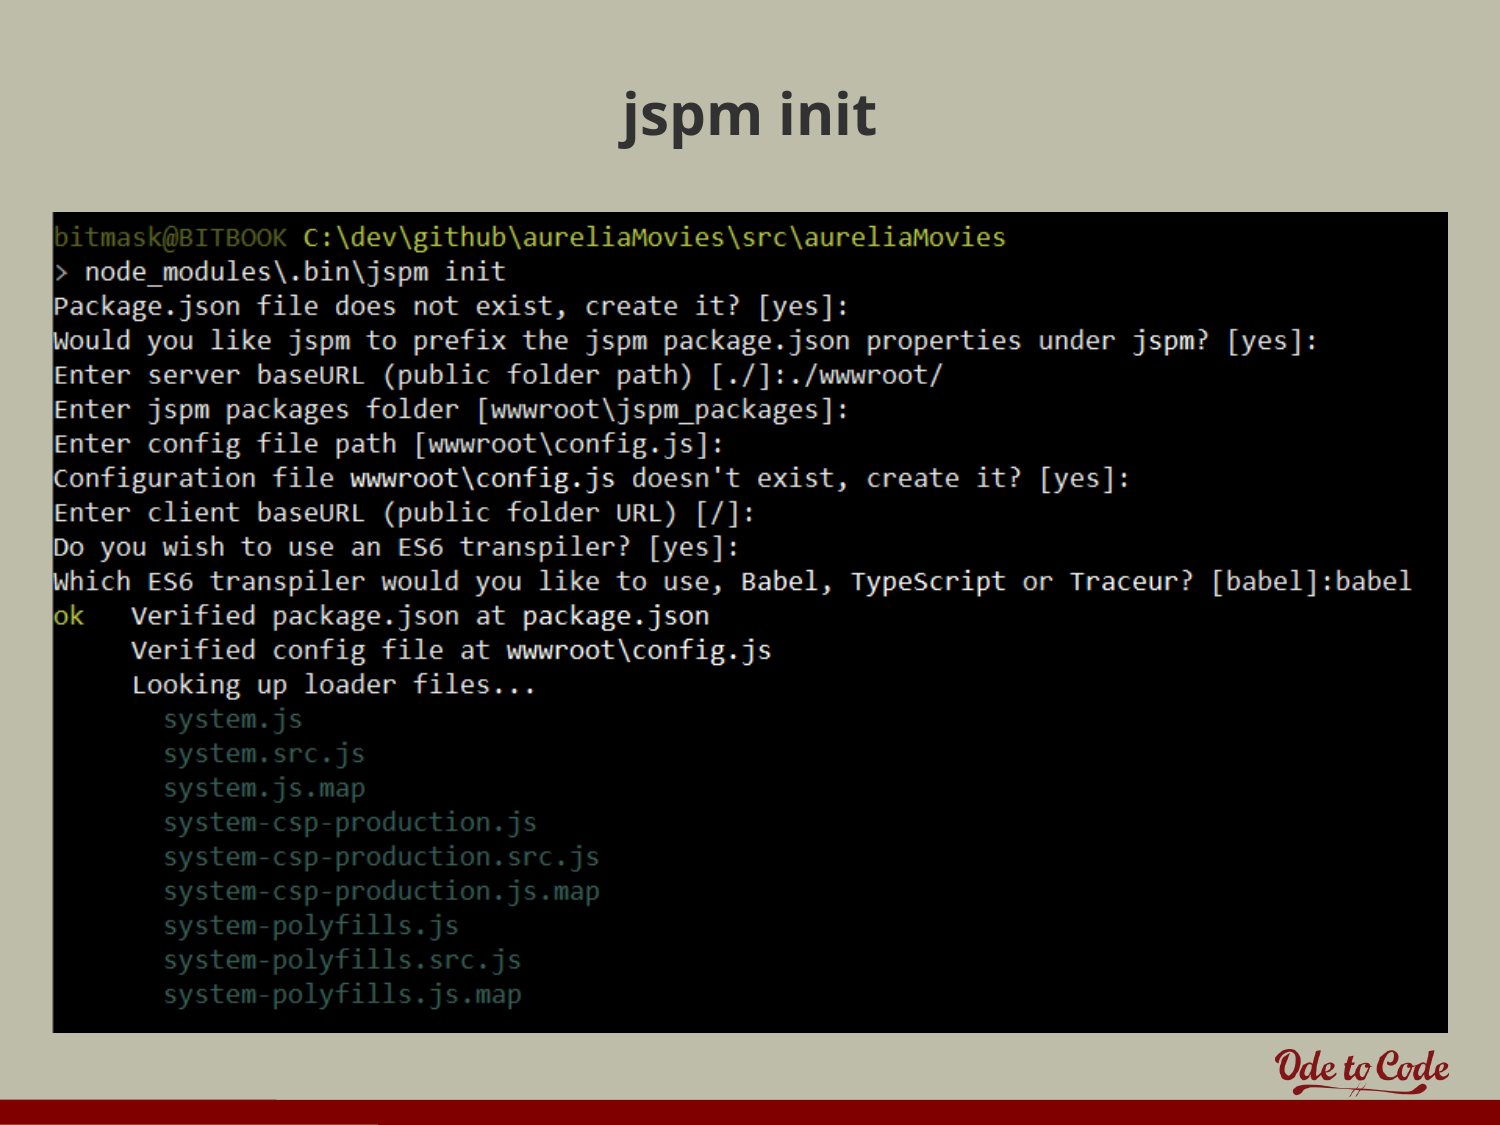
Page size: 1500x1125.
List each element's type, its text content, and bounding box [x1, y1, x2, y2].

picture [52, 212, 1448, 1033]
picture [1275, 1049, 1449, 1097]
title jspm init [74, 49, 1426, 176]
